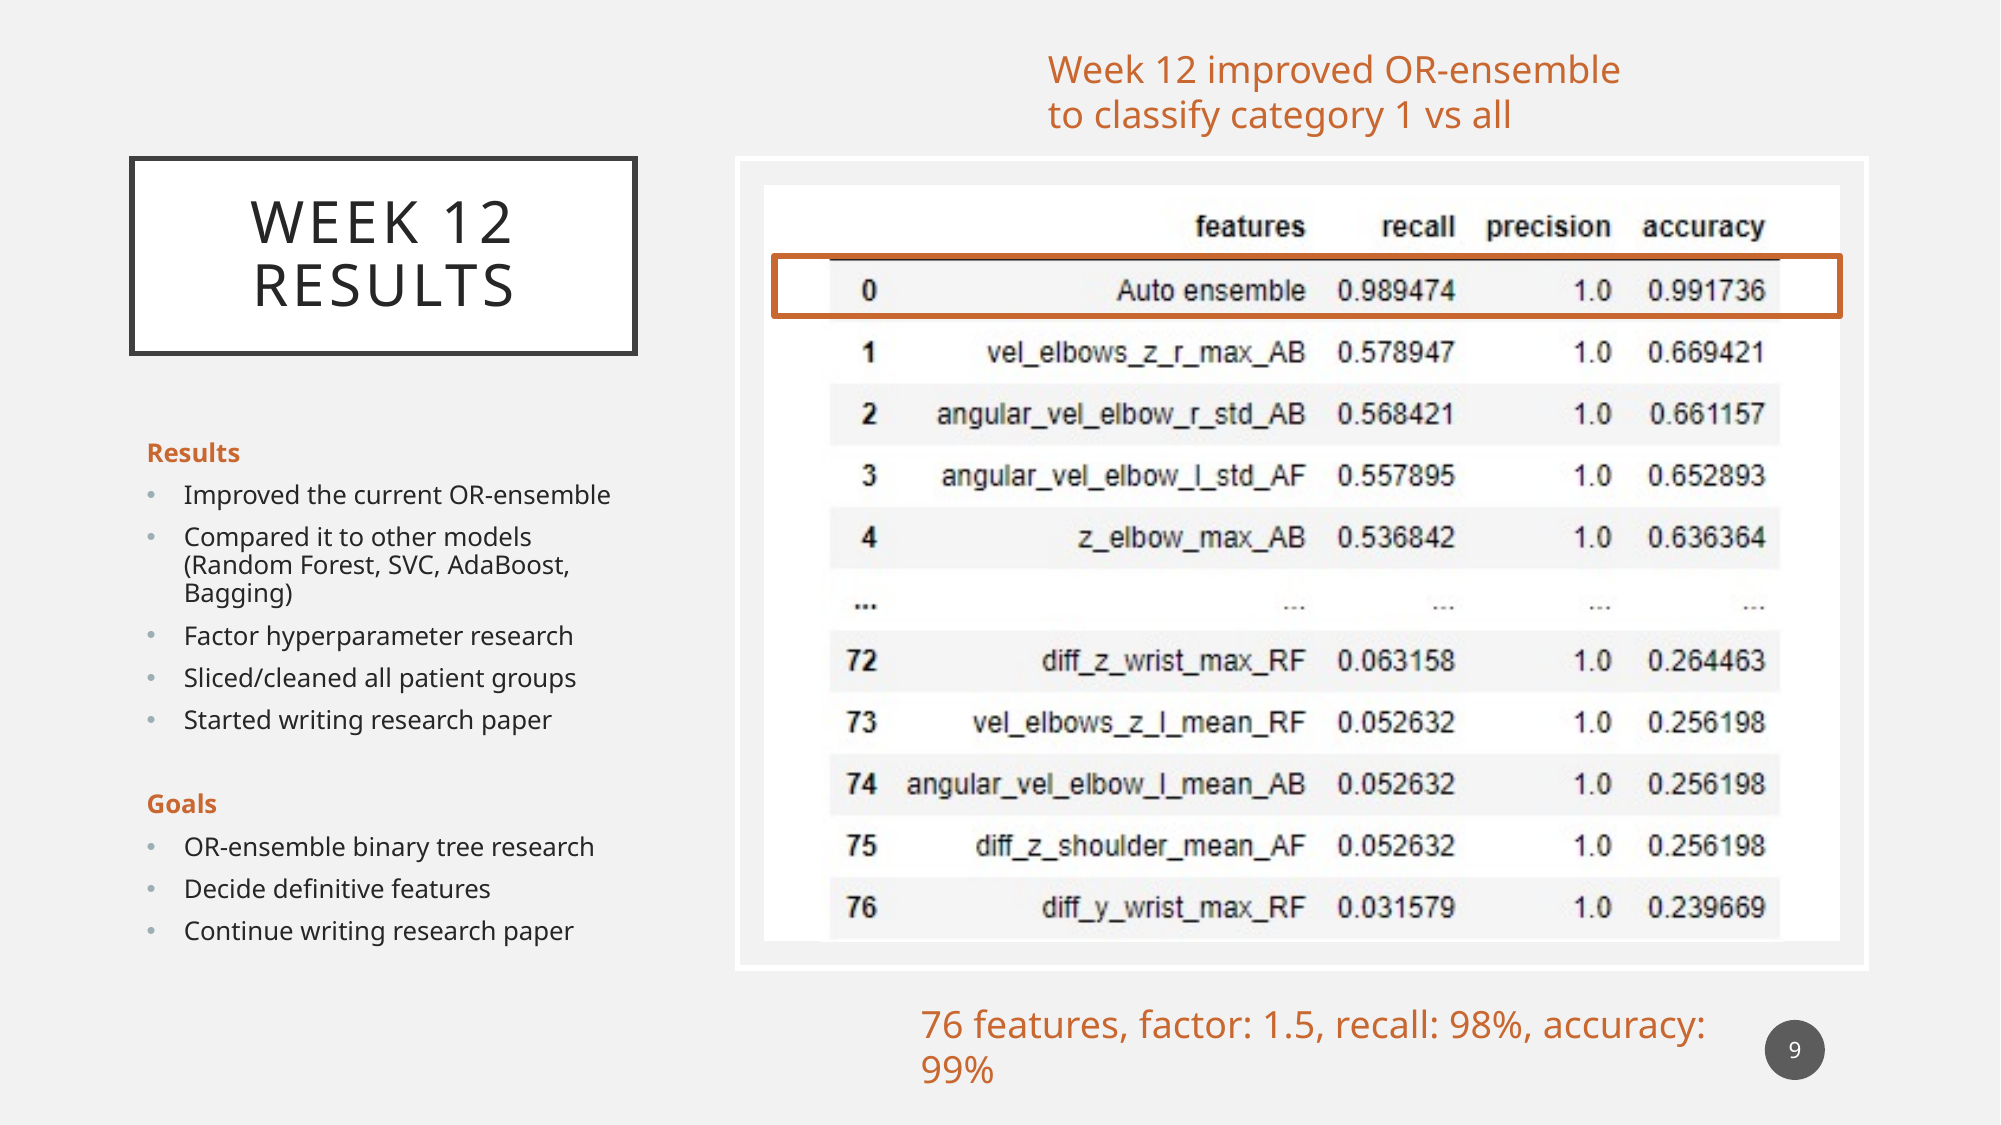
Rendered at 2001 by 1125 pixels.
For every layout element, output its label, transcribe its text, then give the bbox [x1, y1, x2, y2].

picture [821, 197, 1783, 942]
text_box [763, 184, 1841, 942]
text_box Week 12 improved OR-ensemble to classify category 1 vs all [1032, 38, 1649, 144]
list Results Improved the current OR-ensemble Compared it to other models (Random Forest, SVC, AdaBoost, Bagging) Factor hyperparameter research Sliced/cleaned all patient groups Started writing research paper Goals OR-ensemble binary tree research Decide definitive features Continue writing research paper [131, 432, 635, 968]
title Week 12 results [129, 156, 638, 356]
text_box 76 features, factor: 1.5, recall: 98%, accuracy: 99% [905, 993, 1765, 1099]
slide_number 9 [1765, 1019, 1825, 1080]
text_box [774, 255, 821, 317]
text_box [736, 157, 1868, 969]
text_box [1783, 255, 1841, 317]
